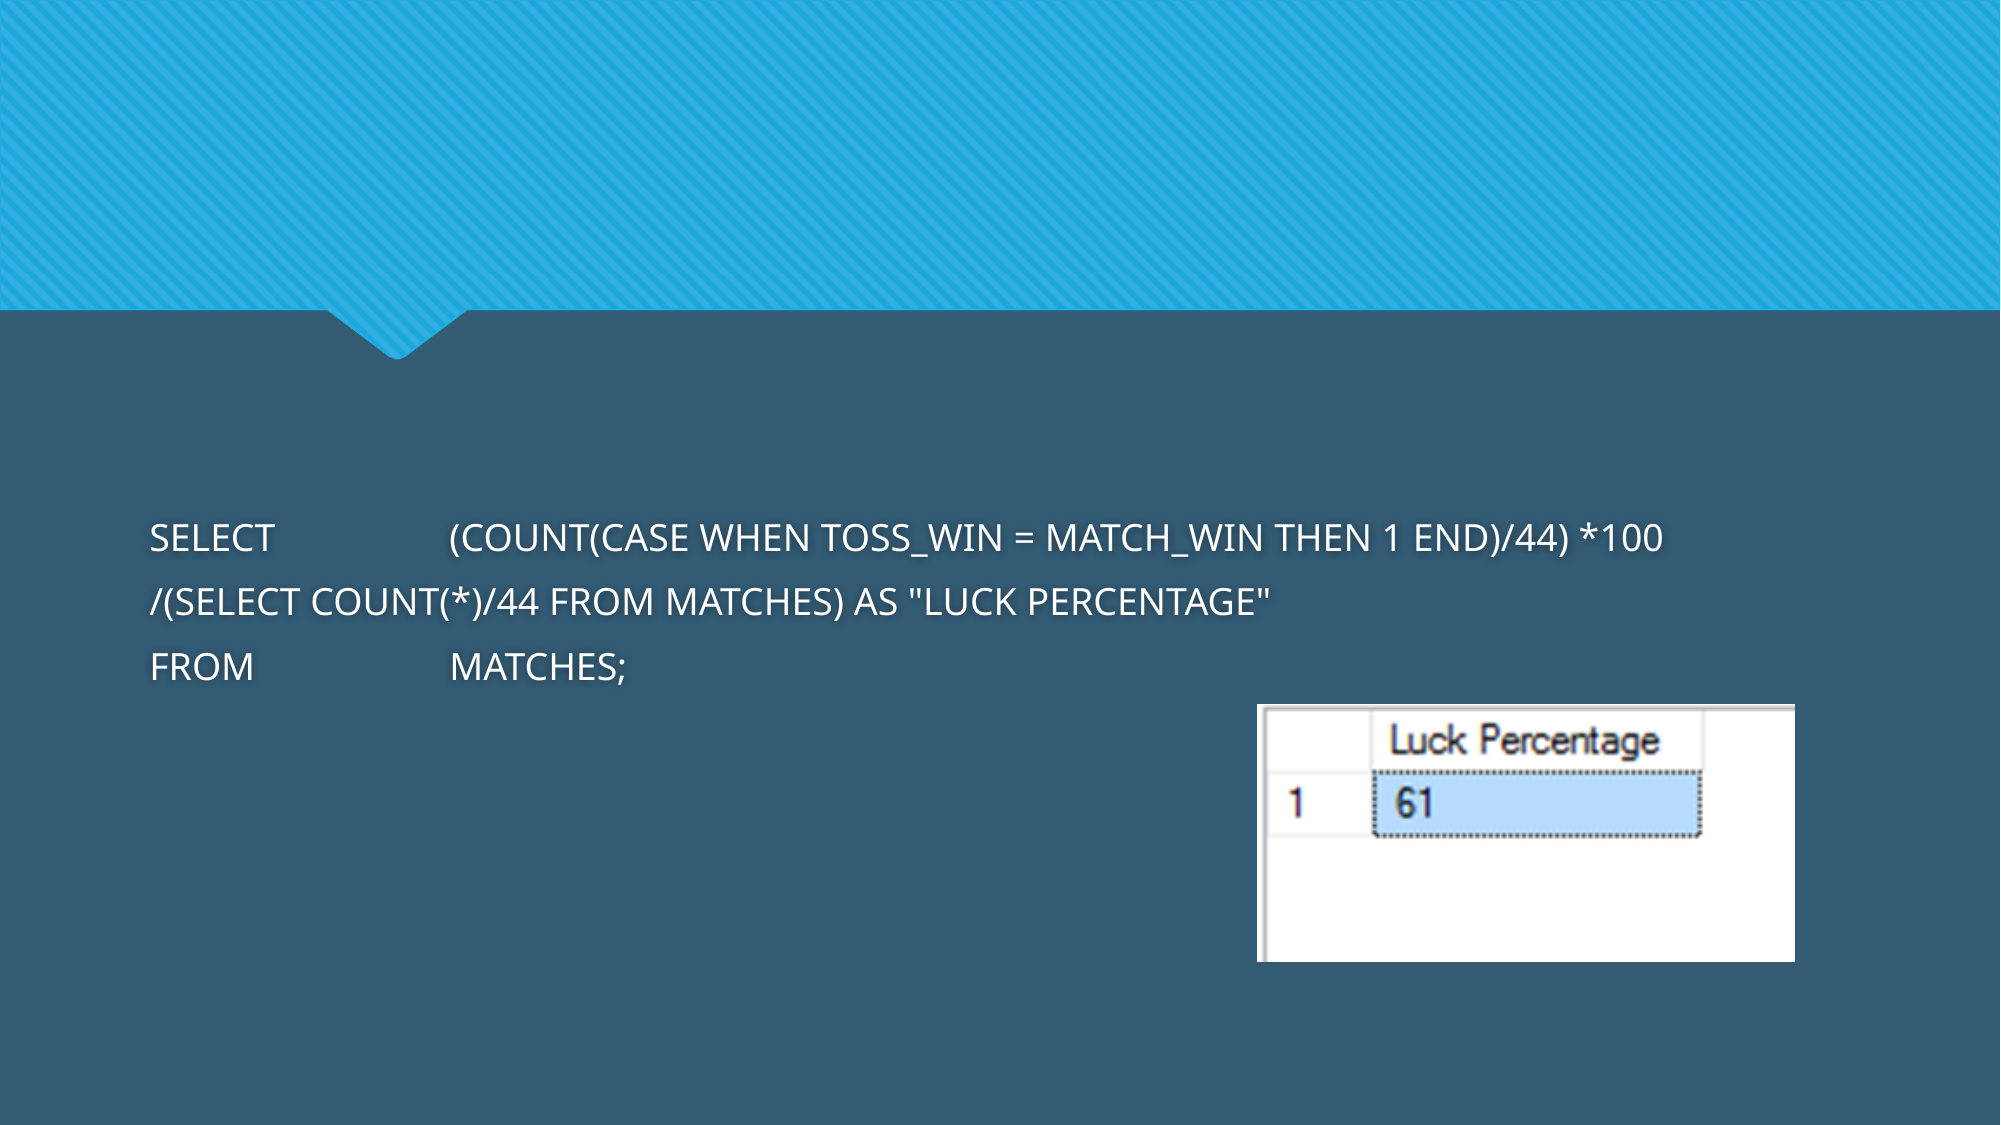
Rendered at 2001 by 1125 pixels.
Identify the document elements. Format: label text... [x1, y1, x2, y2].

list SELECT (COUNT(CASE WHEN TOSS_WIN = MATCH_WIN THEN 1 END)/44) *100 /(SELECT COUNT(*)/44 FROM MATCHES) AS "LUCK PERCENTAGE" FROM MATCHES; [134, 368, 1866, 962]
picture [1, 1, 1999, 357]
picture [1257, 704, 1795, 962]
